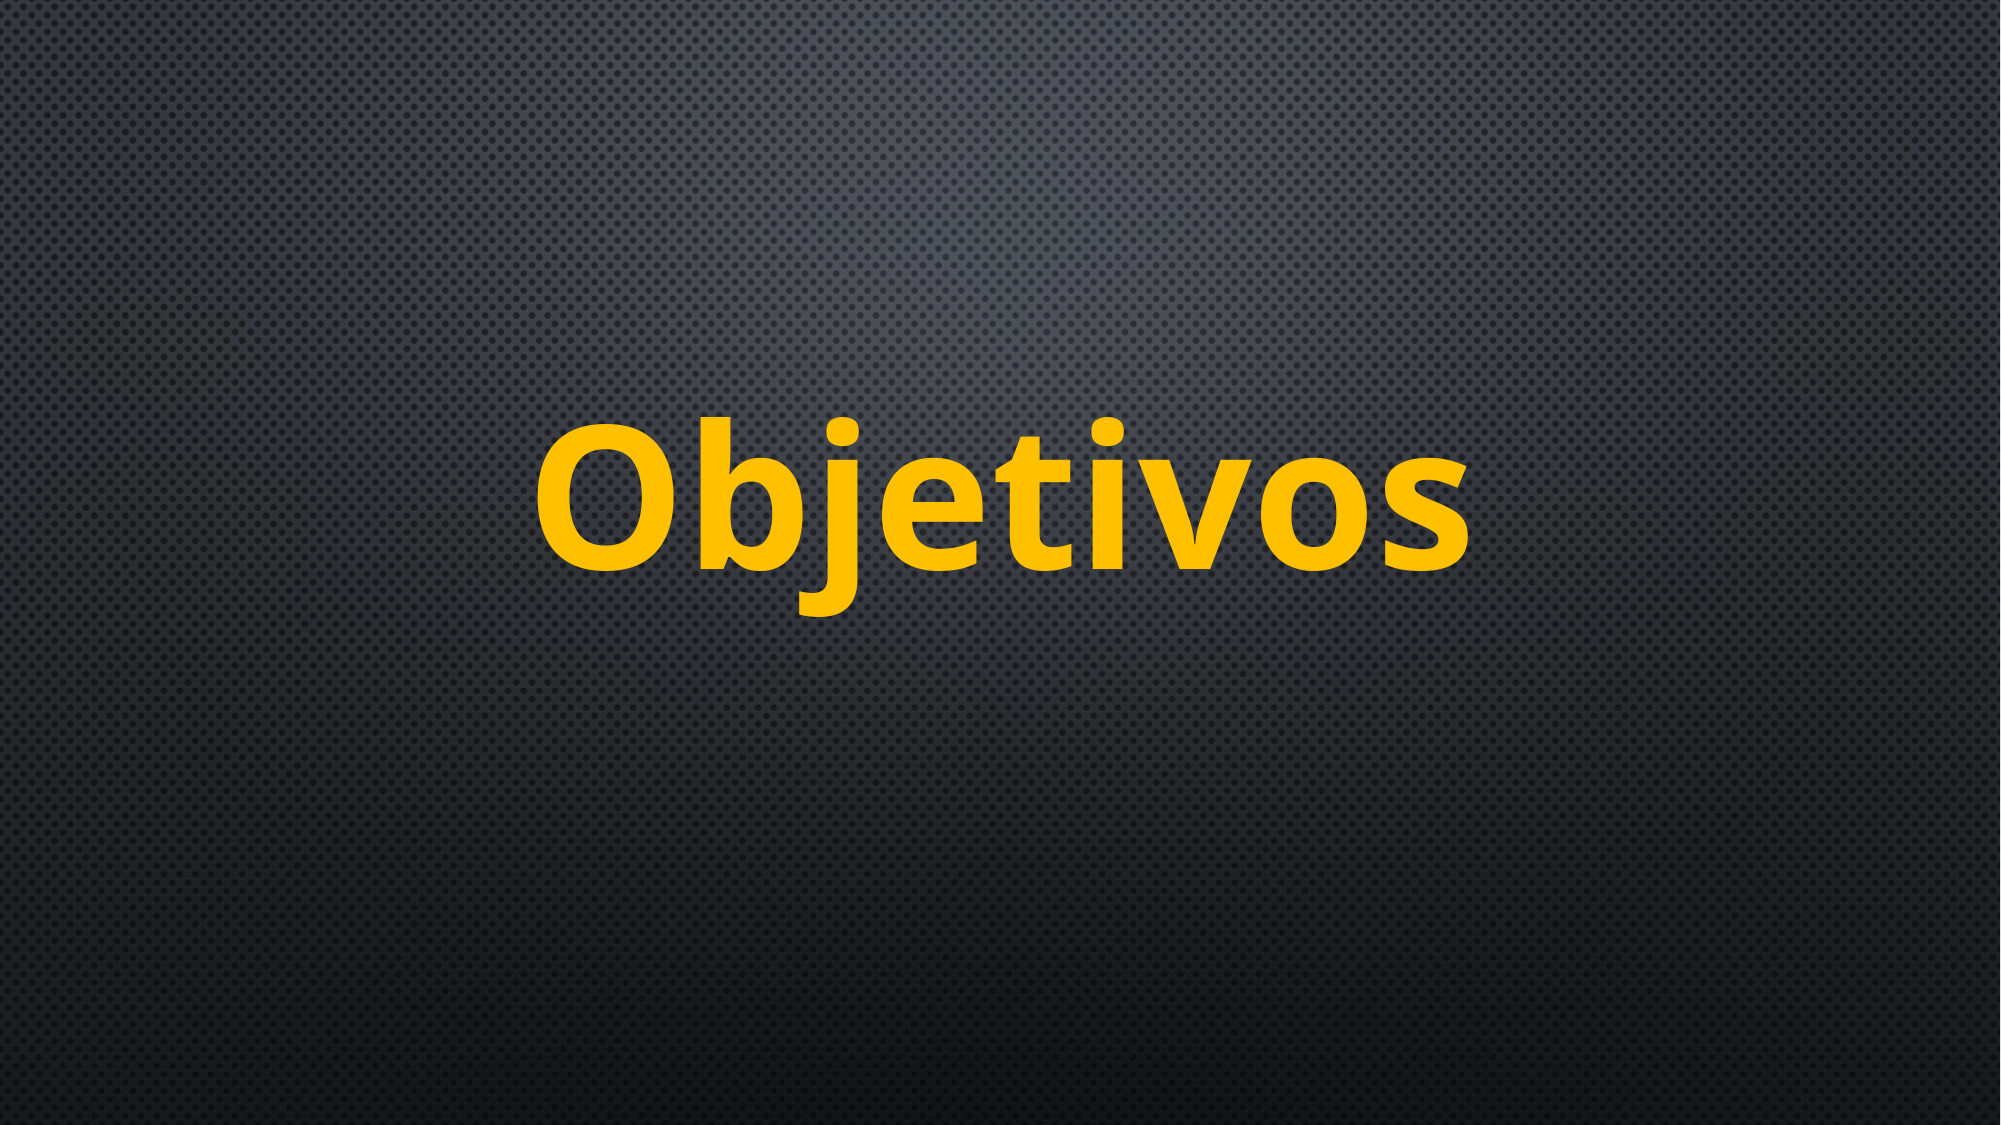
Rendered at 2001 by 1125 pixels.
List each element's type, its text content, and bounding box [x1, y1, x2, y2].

text_box Objetivos [395, 362, 1607, 857]
